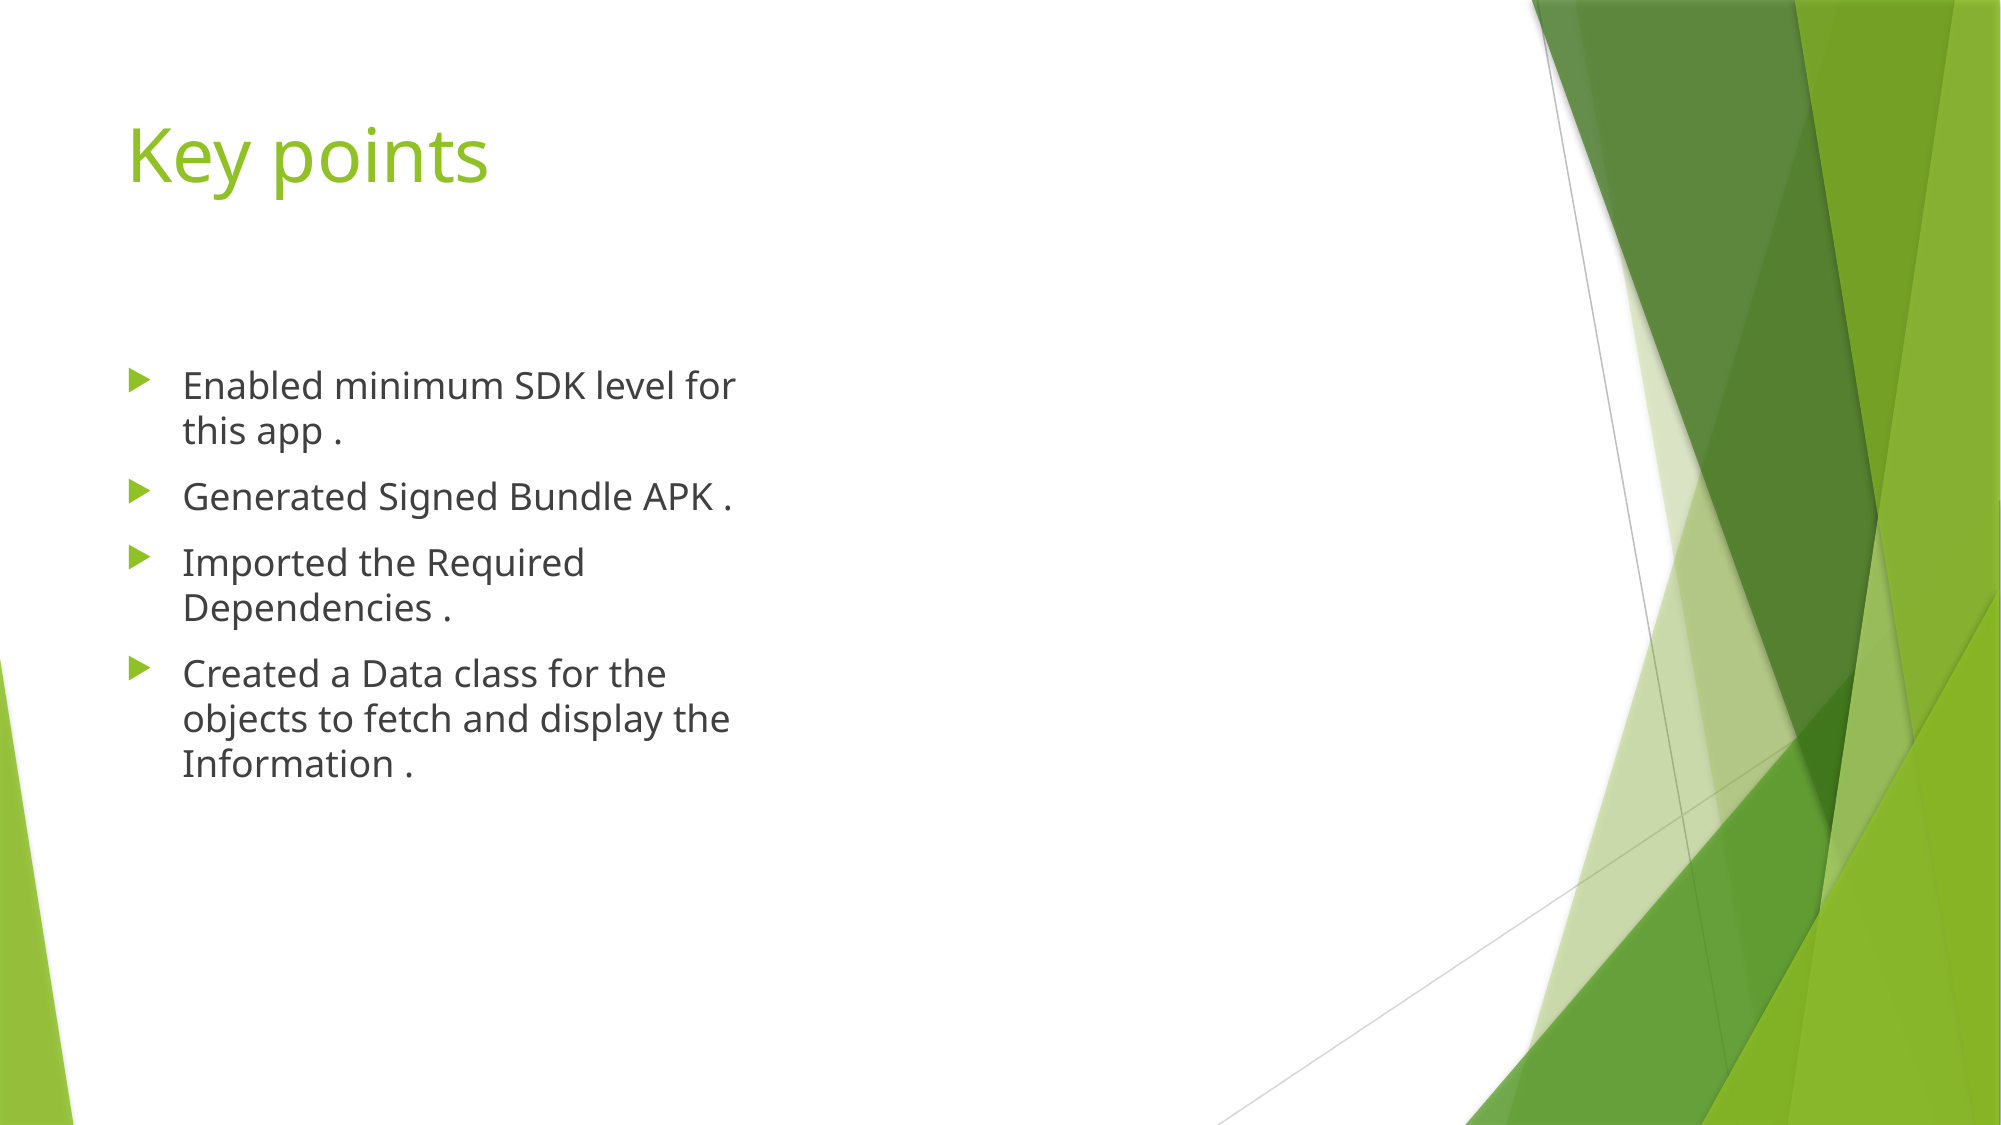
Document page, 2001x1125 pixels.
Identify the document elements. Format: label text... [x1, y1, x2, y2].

list Enabled minimum SDK level for this app . Generated Signed Bundle APK . Imported the Required Dependencies . Created a Data class for the objects to fetch and display the Information . [111, 354, 798, 992]
title Key points [111, 99, 1522, 317]
